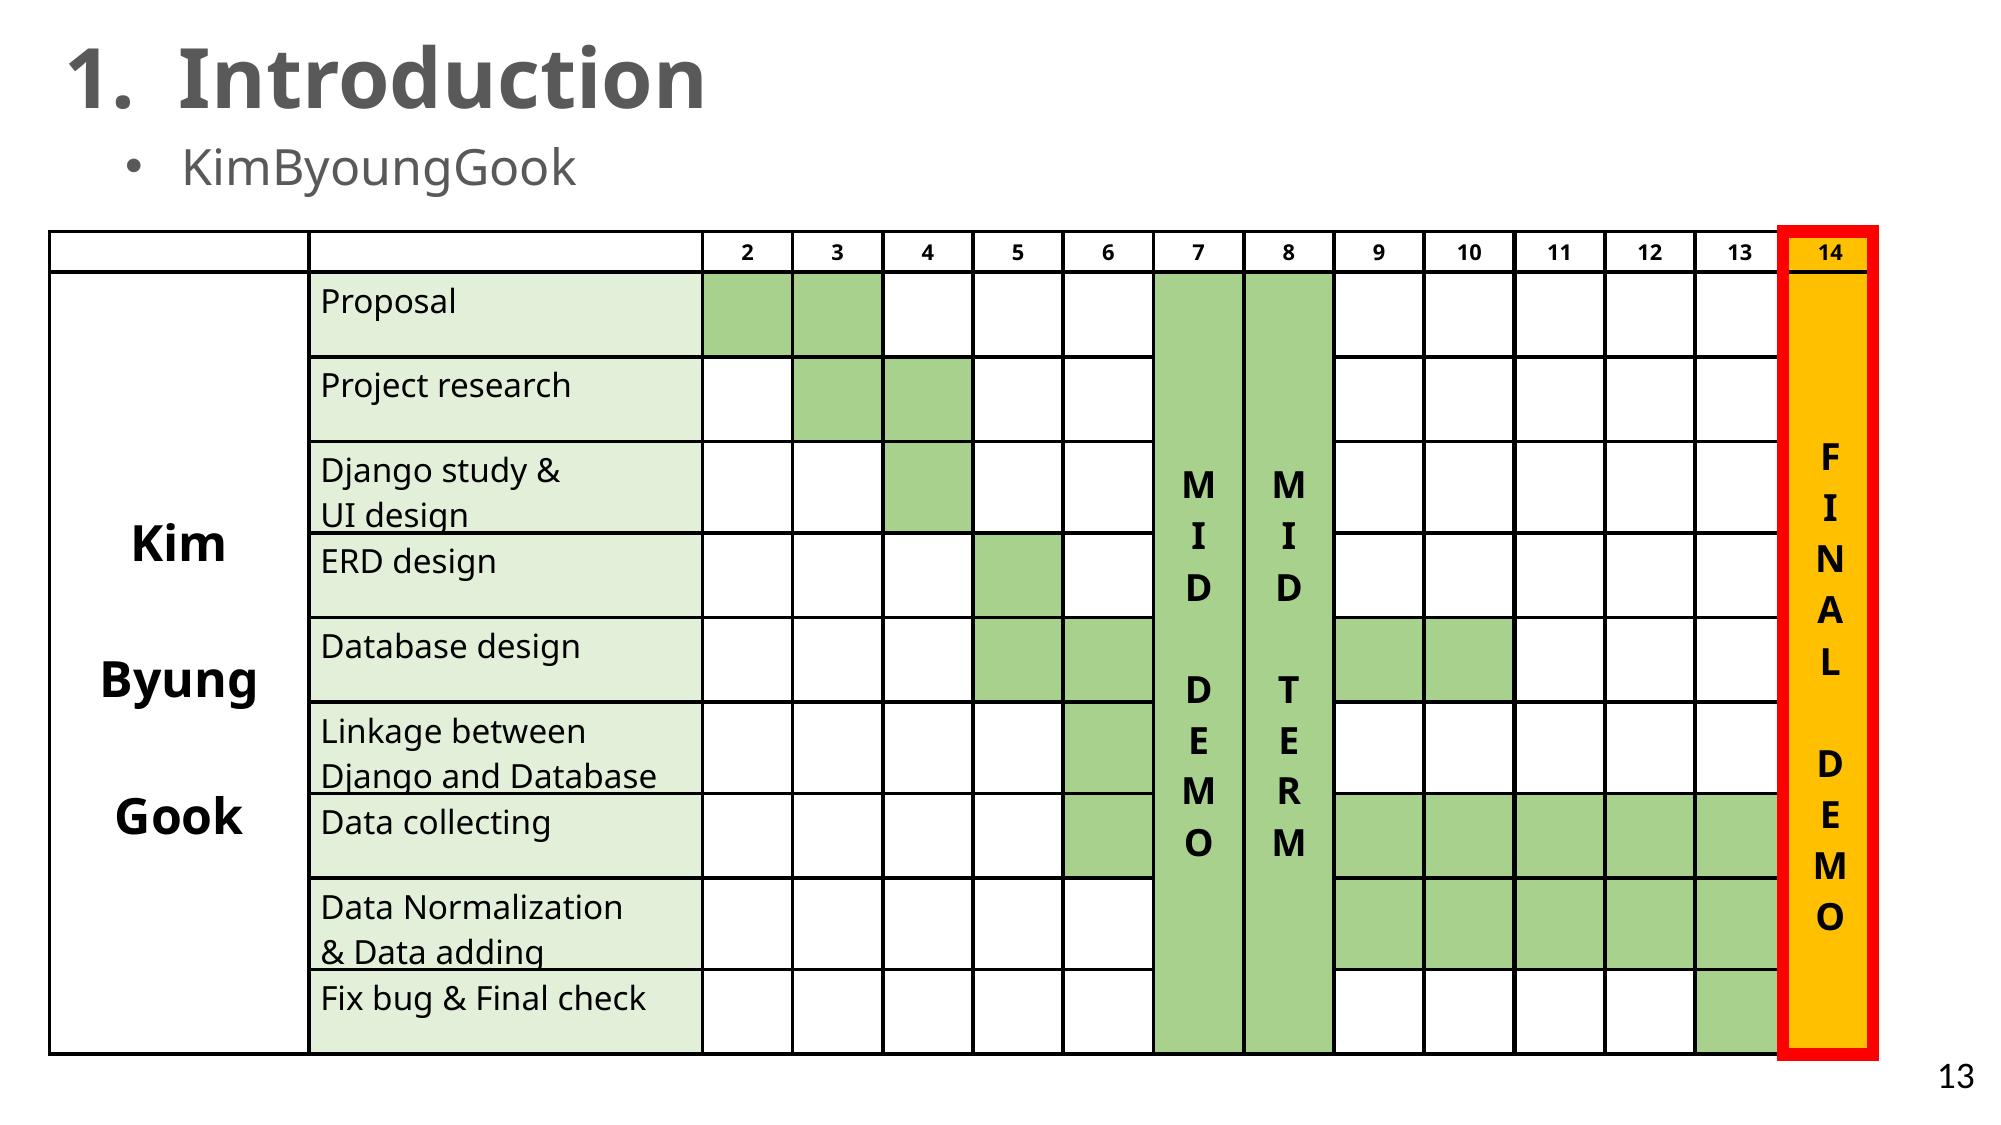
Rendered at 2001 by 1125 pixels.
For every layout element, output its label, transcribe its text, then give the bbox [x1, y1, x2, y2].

table_cell M I D D E M O [1155, 274, 1242, 1052]
table_header 4 [885, 233, 971, 270]
table_cell [1697, 971, 1782, 1052]
table_cell [704, 274, 791, 355]
table_cell [1517, 359, 1603, 440]
table_cell [704, 704, 791, 792]
table_cell [1065, 880, 1152, 968]
table_cell [1607, 971, 1693, 1052]
table_cell [885, 880, 971, 968]
table_cell [1517, 795, 1603, 876]
table_cell Kim Byung Gook [51, 274, 307, 1052]
table_header [51, 233, 307, 270]
table_cell Django study & UI design [311, 443, 701, 531]
table_cell [1426, 443, 1512, 531]
table_cell [1065, 971, 1152, 1052]
table_cell [975, 443, 1061, 531]
text_box 13 [1922, 1043, 1990, 1104]
table_cell [1336, 971, 1422, 1052]
table_header 7 [1155, 233, 1242, 270]
table_cell [1065, 443, 1152, 531]
table_cell [704, 971, 791, 1052]
table_cell [1065, 535, 1152, 616]
table_cell [794, 795, 881, 876]
table_header 11 [1517, 233, 1603, 270]
table_cell [1517, 443, 1603, 531]
table_cell [1517, 274, 1603, 355]
table_cell [975, 795, 1061, 876]
table_cell [1697, 535, 1782, 616]
table_cell [975, 359, 1061, 440]
table_cell [885, 795, 971, 876]
table_header 13 [1697, 233, 1782, 270]
table_cell [975, 971, 1061, 1052]
table_cell [1336, 704, 1422, 792]
table_cell Fix bug & Final check [311, 971, 701, 1052]
table_header [311, 233, 701, 270]
table_cell [885, 359, 971, 440]
table_cell [1517, 880, 1603, 968]
table_cell [885, 619, 971, 700]
table_cell [975, 619, 1061, 700]
table_cell [1607, 443, 1693, 531]
table_cell [794, 880, 881, 968]
table_header 8 [1246, 233, 1332, 270]
table_cell [1336, 535, 1422, 616]
table_cell [1336, 795, 1422, 876]
table_cell [1336, 619, 1422, 700]
table_cell [885, 443, 971, 531]
table_cell [794, 443, 881, 531]
table_cell [1336, 443, 1422, 531]
table_cell [1607, 704, 1693, 792]
table_cell [1517, 619, 1603, 700]
table_cell [1065, 704, 1152, 792]
table_cell [704, 443, 791, 531]
table_cell M I D T E R M [1246, 274, 1332, 1052]
table_cell [975, 535, 1061, 616]
table_cell [704, 619, 791, 700]
table_cell Data Normalization & Data adding [311, 880, 701, 968]
table_cell Data collecting [311, 795, 701, 876]
table_cell [1697, 795, 1782, 876]
table_cell [975, 274, 1061, 355]
table_cell [1065, 359, 1152, 440]
table_cell [1607, 880, 1693, 968]
table_cell [704, 795, 791, 876]
table_cell [1426, 880, 1512, 968]
table_cell [704, 535, 791, 616]
table_cell [885, 971, 971, 1052]
table_cell Database design [311, 619, 701, 700]
table_cell [794, 704, 881, 792]
table_cell [1607, 274, 1693, 355]
table_cell Project research [311, 359, 701, 440]
table_cell [1426, 619, 1512, 700]
text_box KimByoungGook [110, 127, 2000, 203]
table_cell [704, 359, 791, 440]
table_cell [1426, 359, 1512, 440]
table_cell [794, 971, 881, 1052]
table_cell ERD design [311, 535, 701, 616]
table_cell [975, 880, 1061, 968]
table_header 12 [1607, 233, 1693, 270]
table_cell [1426, 274, 1512, 355]
table_cell [794, 619, 881, 700]
table_cell [885, 274, 971, 355]
table_cell [1065, 619, 1152, 700]
table_cell [1426, 535, 1512, 616]
table_header 3 [794, 233, 881, 270]
table_header 9 [1336, 233, 1422, 270]
text_box 1. Introduction [49, 17, 967, 133]
table_header 5 [975, 233, 1061, 270]
table_cell [1697, 274, 1782, 355]
table_cell Proposal [311, 274, 701, 355]
table_cell [1517, 535, 1603, 616]
table_cell [975, 704, 1061, 792]
table_cell [1426, 795, 1512, 876]
table_cell [1697, 619, 1782, 700]
table_header 2 [704, 233, 791, 270]
table_cell [1607, 535, 1693, 616]
table_cell [1517, 971, 1603, 1052]
table_cell [1697, 443, 1782, 531]
table_cell [1336, 880, 1422, 968]
table_cell [1065, 795, 1152, 876]
table_cell [1697, 359, 1782, 440]
table_cell [704, 880, 791, 968]
table_header 10 [1426, 233, 1512, 270]
table_header 6 [1065, 233, 1152, 270]
table_cell [1517, 704, 1603, 792]
table_cell [1426, 704, 1512, 792]
table_cell [1607, 795, 1693, 876]
table_cell [1065, 274, 1152, 355]
table_cell [794, 359, 881, 440]
table_cell [1607, 619, 1693, 700]
table_cell [1697, 880, 1782, 968]
table_cell [1607, 359, 1693, 440]
table_cell [1697, 704, 1782, 792]
table_cell [1426, 971, 1512, 1052]
table_cell [794, 274, 881, 355]
table_cell [1336, 359, 1422, 440]
table_cell [794, 535, 881, 616]
table_cell [885, 535, 971, 616]
text_box [1782, 231, 1874, 1056]
table_cell [885, 704, 971, 792]
table_cell Linkage between Django and Database [311, 704, 701, 792]
table_cell [1336, 274, 1422, 355]
